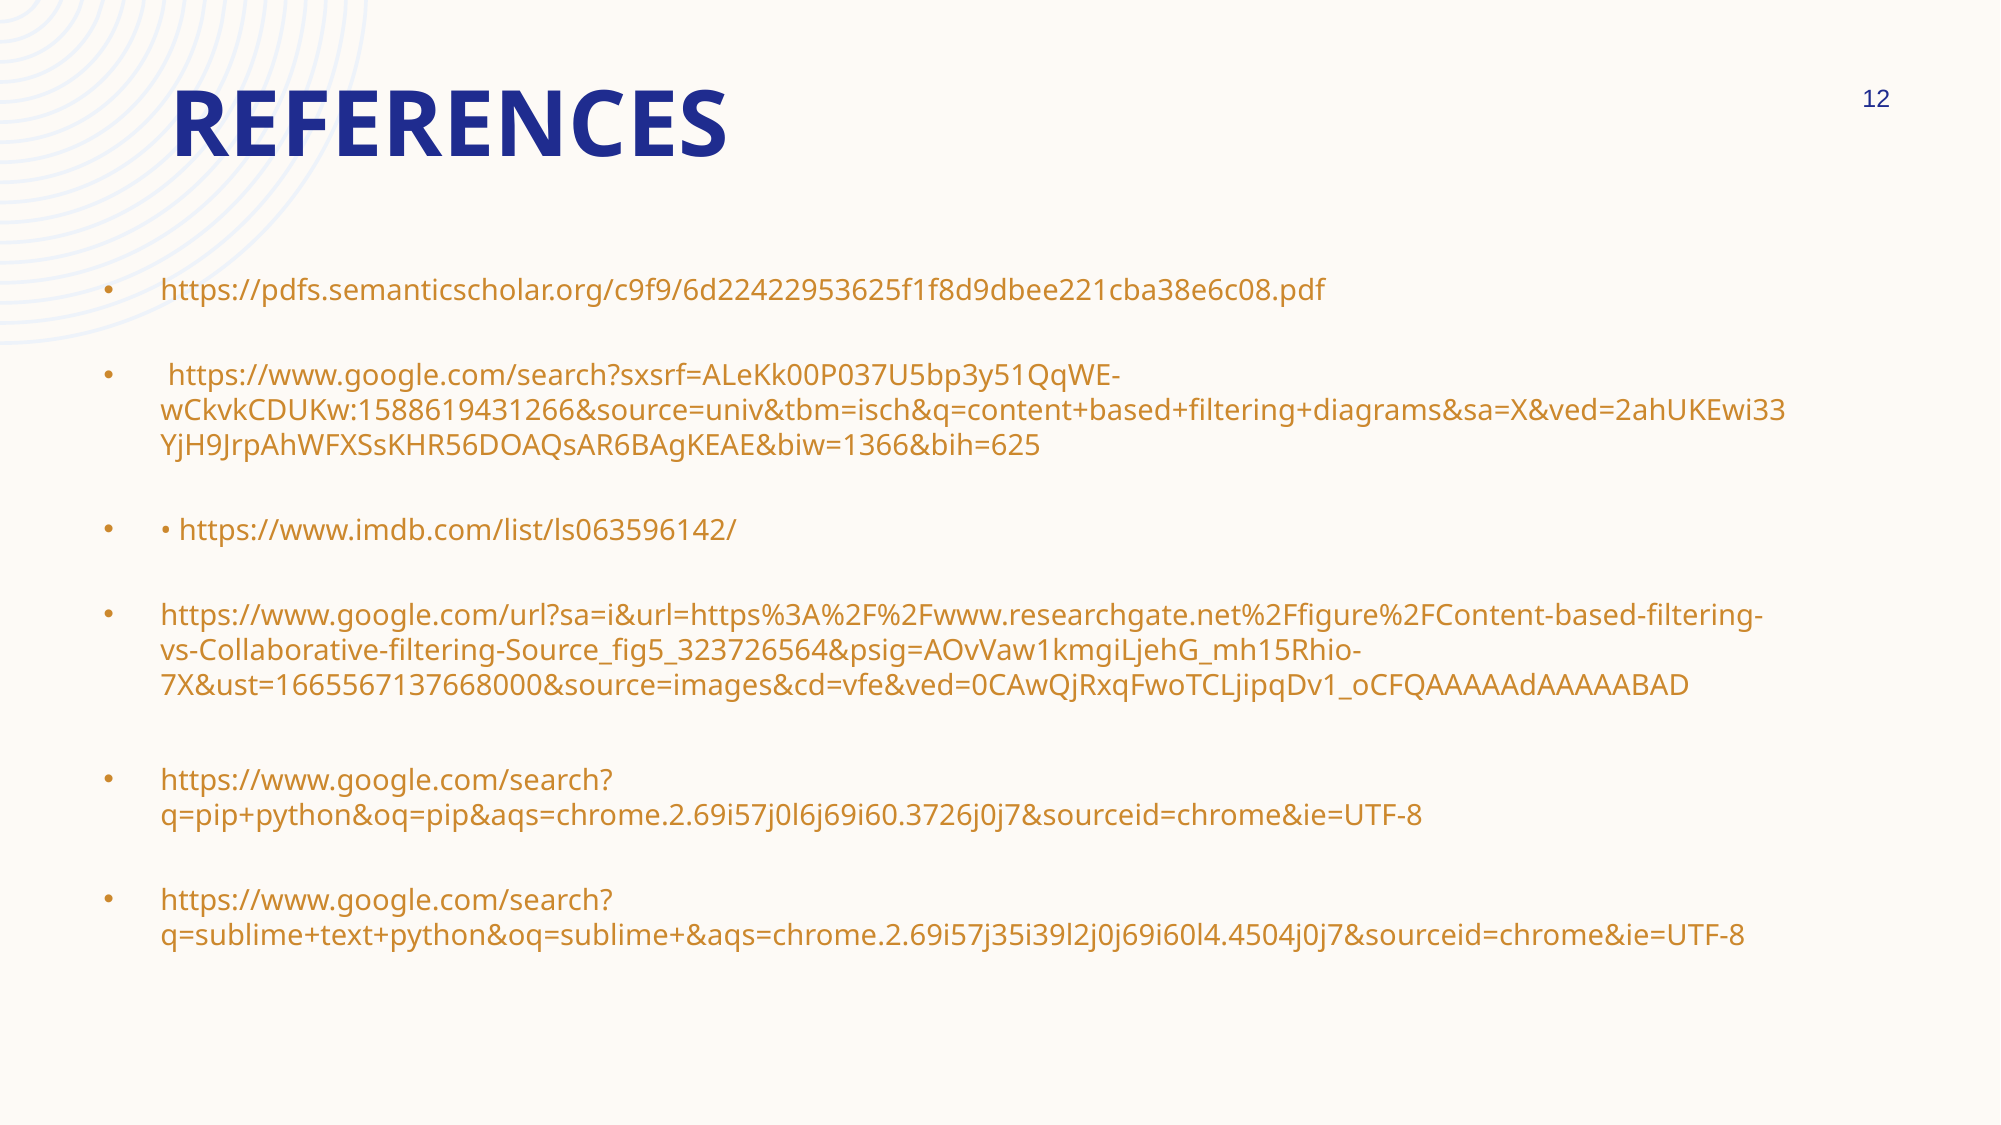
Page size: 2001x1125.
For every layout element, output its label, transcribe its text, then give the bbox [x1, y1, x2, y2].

list https://pdfs.semanticscholar.org/c9f9/6d22422953625f1f8d9dbee221cba38e6c08.pdf https://www.google.com/search?sxsrf=ALeKk00P037U5bp3y51QqWE-wCkvkCDUKw:1588619431266&source=univ&tbm=isch&q=content+based+filtering+diagrams&sa=X&ved=2ahUKEwi33YjH9JrpAhWFXSsKHR56DOAQsAR6BAgKEAE&biw=1366&bih=625 • https://www.imdb.com/list/ls063596142/ https://www.google.com/url?sa=i&url=https%3A%2F%2Fwww.researchgate.net%2Ffigure%2FContent-based-filtering-vs-Collaborative-filtering-Source_fig5_323726564&psig=AOvVaw1kmgiLjehG_mh15Rhio-7X&ust=1665567137668000&source=images&cd=vfe&ved=0CAwQjRxqFwoTCLjipqDv1_oCFQAAAAAdAAAAABAD https://www.google.com/search?q=pip+python&oq=pip&aqs=chrome.2.69i57j0l6j69i60.3726j0j7&sourceid=chrome&ie=UTF-8 https://www.google.com/search?q=sublime+text+python&oq=sublime+&aqs=chrome.2.69i57j35i39l2j0j69i60l4.4504j0j7&sourceid=chrome&ie=UTF-8 [88, 221, 1818, 983]
title references [88, 56, 811, 183]
slide_number 12 [1795, 75, 1958, 120]
